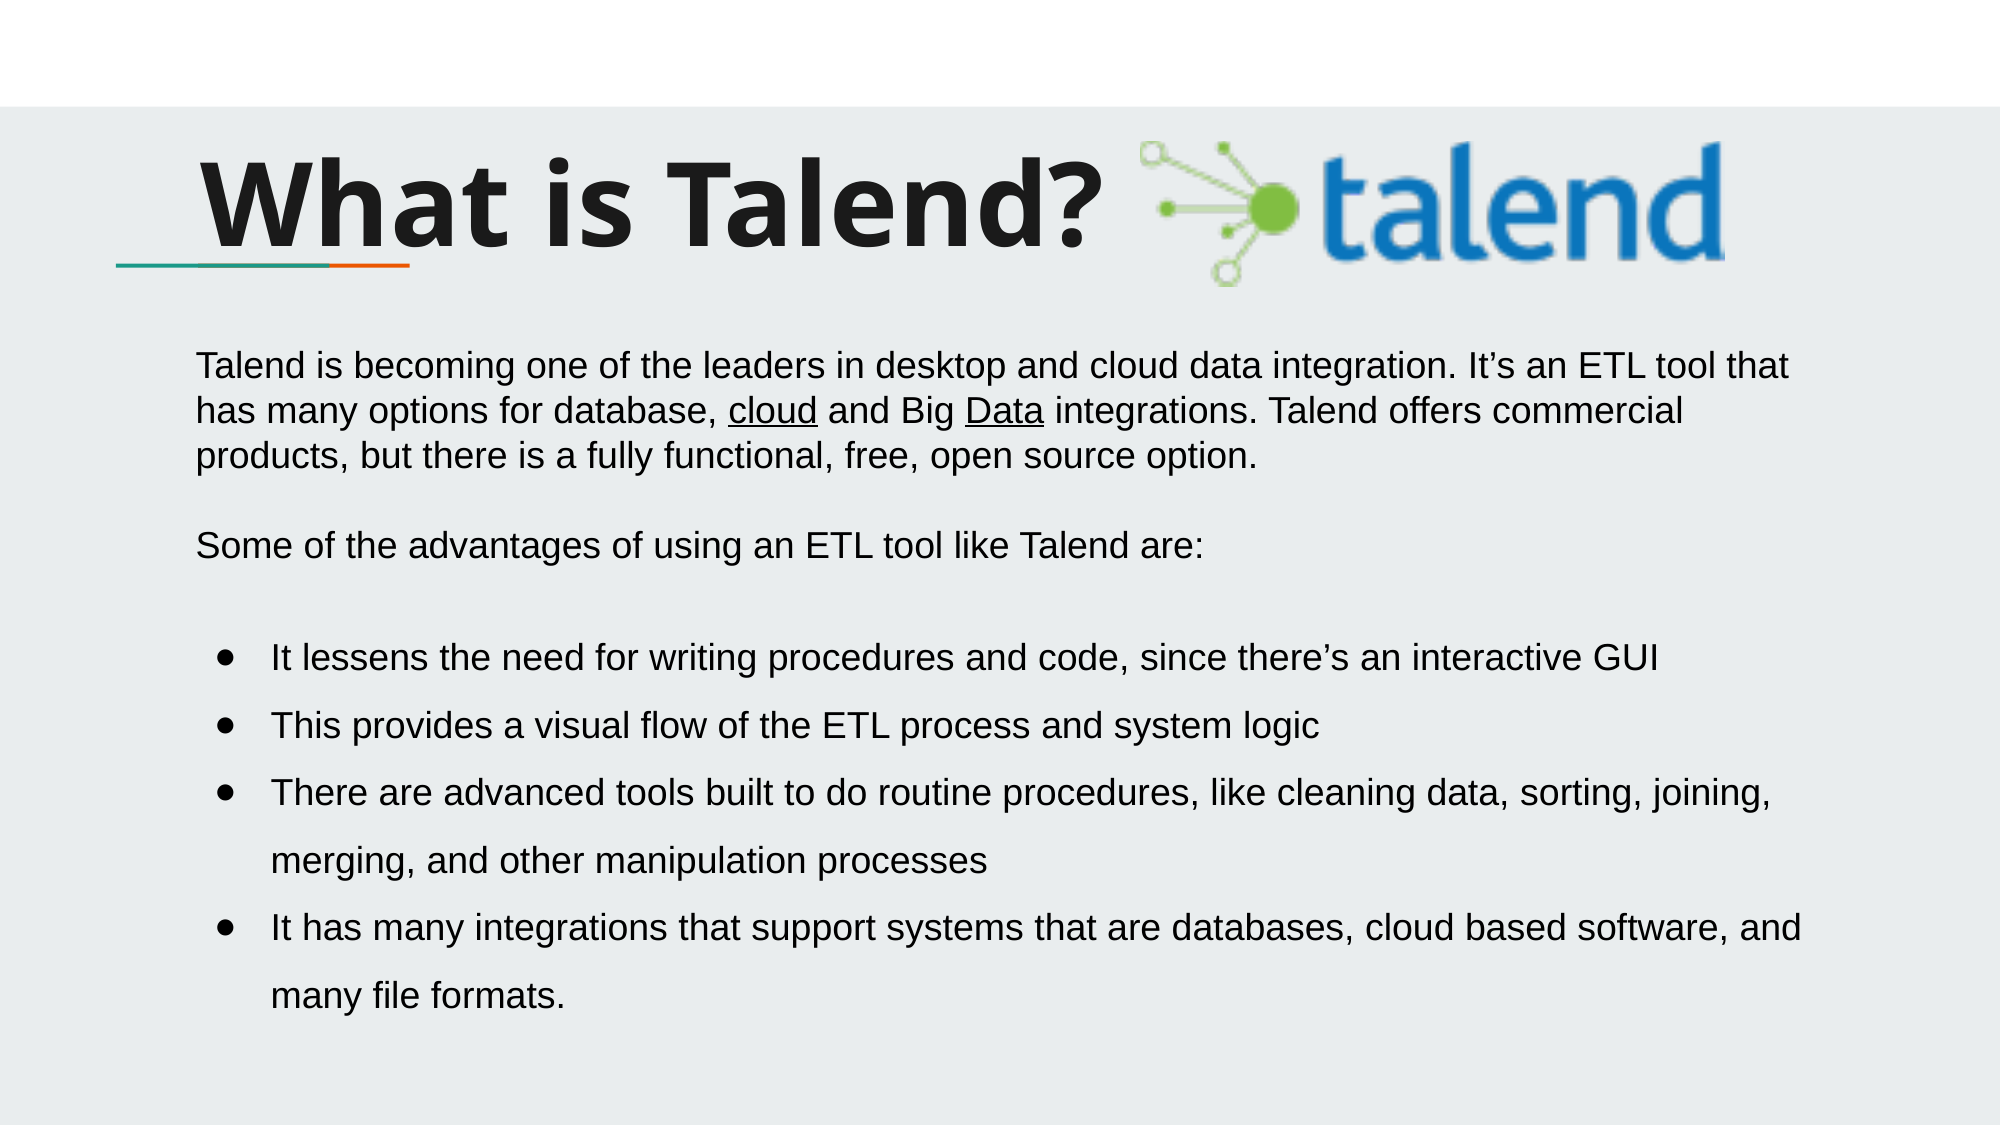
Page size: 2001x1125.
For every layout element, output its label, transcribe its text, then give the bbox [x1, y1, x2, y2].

text_box Talend is becoming one of the leaders in desktop and cloud data integration. It’s an ETL tool that has many options for database, cloud and Big Data integrations. Talend offers commercial products, but there is a fully functional, free, open source option. Some of the advantages of using an ETL tool like Talend are: It lessens the need for writing procedures and code, since there’s an interactive GUI This provides a visual flow of the ETL process and system logic There are advanced tools built to do routine procedures, like cleaning data, sorting, joining, merging, and other manipulation processes It has many integrations that support systems that are databases, cloud based software, and many file formats. [180, 325, 1863, 1039]
picture [1140, 141, 1725, 288]
title What is Talend? [180, 109, 1863, 255]
